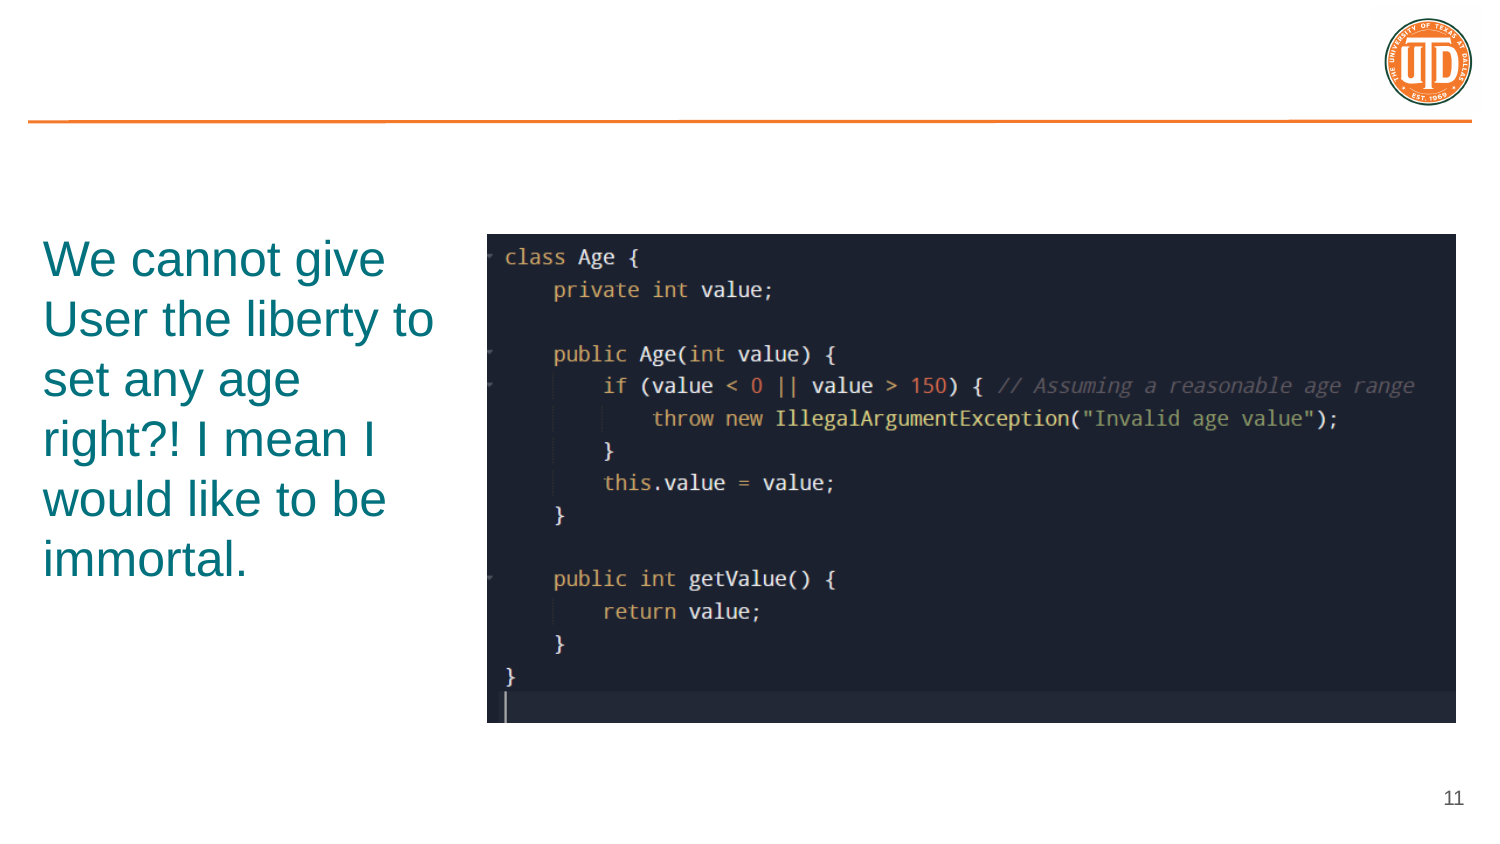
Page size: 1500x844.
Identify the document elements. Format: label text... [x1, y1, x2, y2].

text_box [27, 6, 1484, 123]
slide_number 11 [1389, 764, 1480, 830]
text_box We cannot give User the liberty to set any age right?! I mean I would like to be immortal. [28, 159, 462, 594]
picture [487, 234, 1456, 723]
